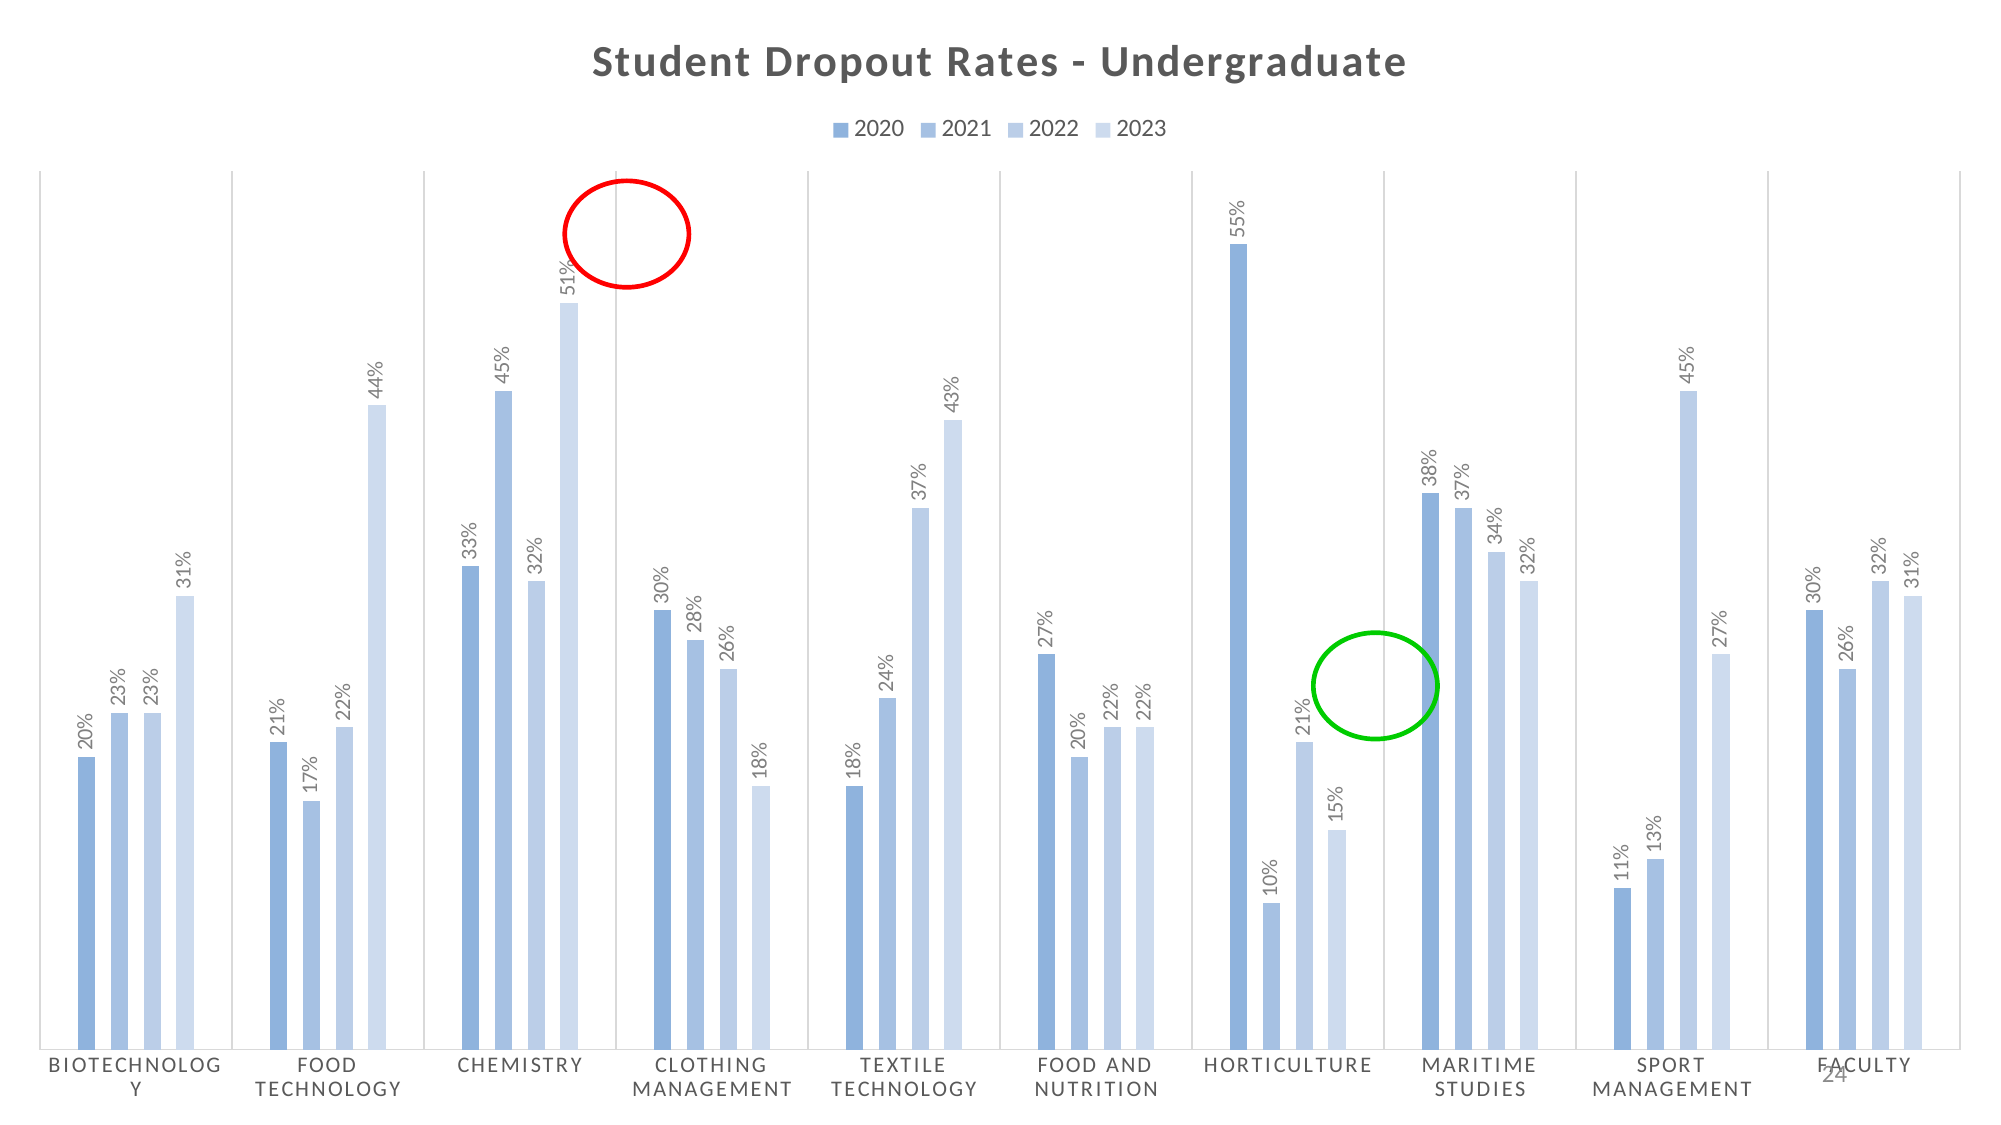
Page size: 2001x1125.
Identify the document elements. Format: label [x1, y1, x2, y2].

chart [0, 0, 2000, 1125]
